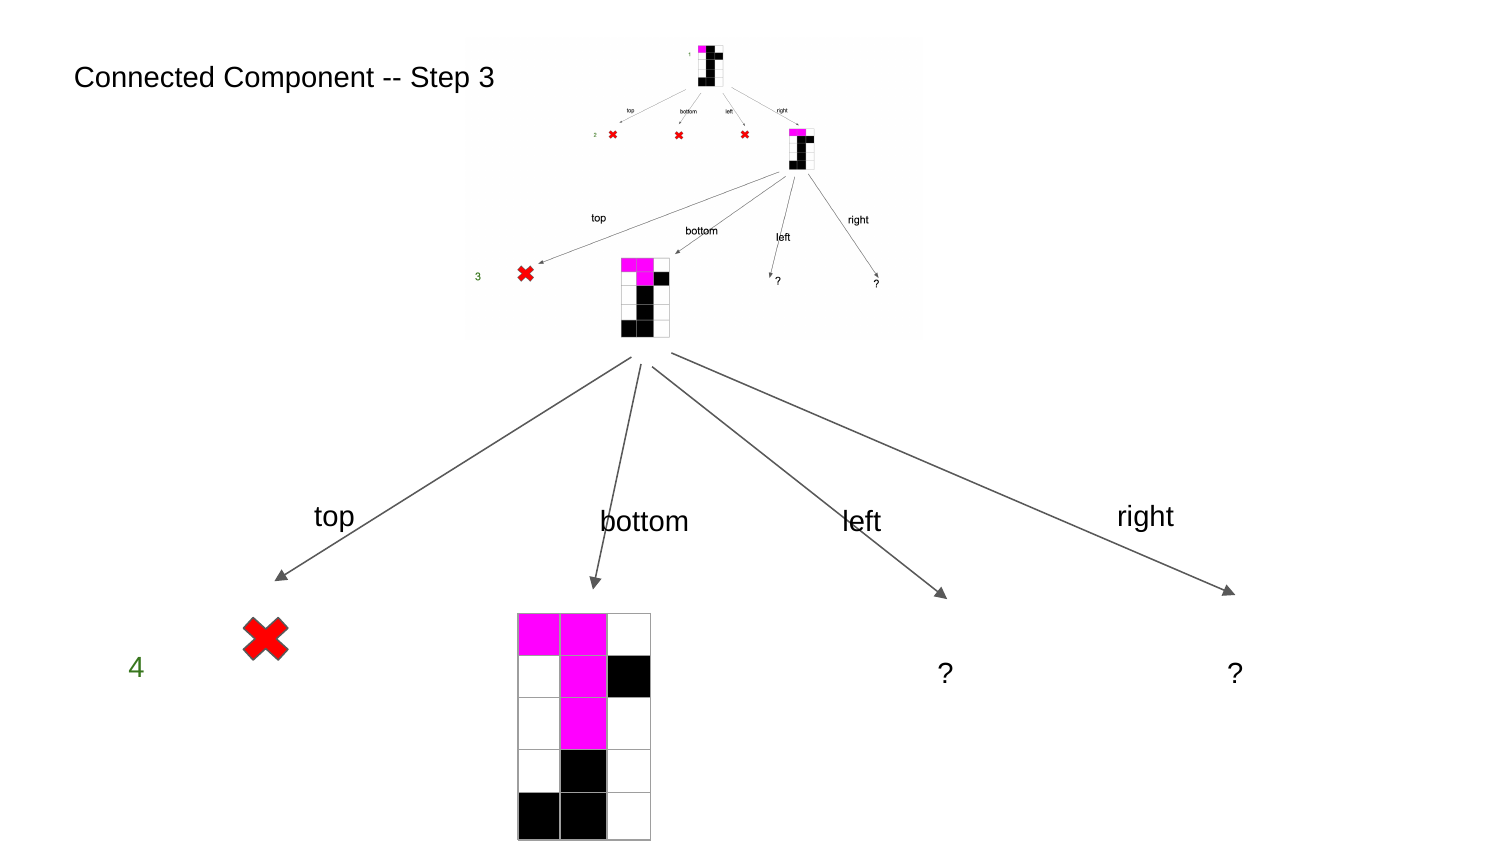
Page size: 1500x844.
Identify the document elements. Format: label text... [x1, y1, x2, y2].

text_box 4 [113, 633, 164, 690]
table_cell [561, 793, 606, 839]
table_cell [608, 698, 650, 749]
table_cell [561, 698, 606, 749]
text_box ? [1211, 639, 1281, 731]
table_header [608, 614, 650, 655]
text_box ? [922, 639, 992, 731]
table_cell [519, 750, 559, 792]
table_header [519, 614, 559, 655]
table_cell [561, 750, 606, 792]
table_cell [519, 698, 559, 749]
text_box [592, 363, 642, 590]
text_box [671, 352, 1236, 596]
table_cell [608, 656, 650, 697]
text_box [274, 356, 632, 582]
table_cell [608, 750, 650, 792]
text_box [243, 617, 288, 661]
table_cell [608, 793, 650, 839]
table_cell [519, 656, 559, 697]
text_box Connected Component -- Step 3 [58, 43, 459, 95]
table_header [561, 614, 606, 655]
table_cell [561, 656, 606, 697]
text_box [651, 366, 667, 600]
table_cell [519, 793, 559, 839]
picture [464, 36, 923, 341]
